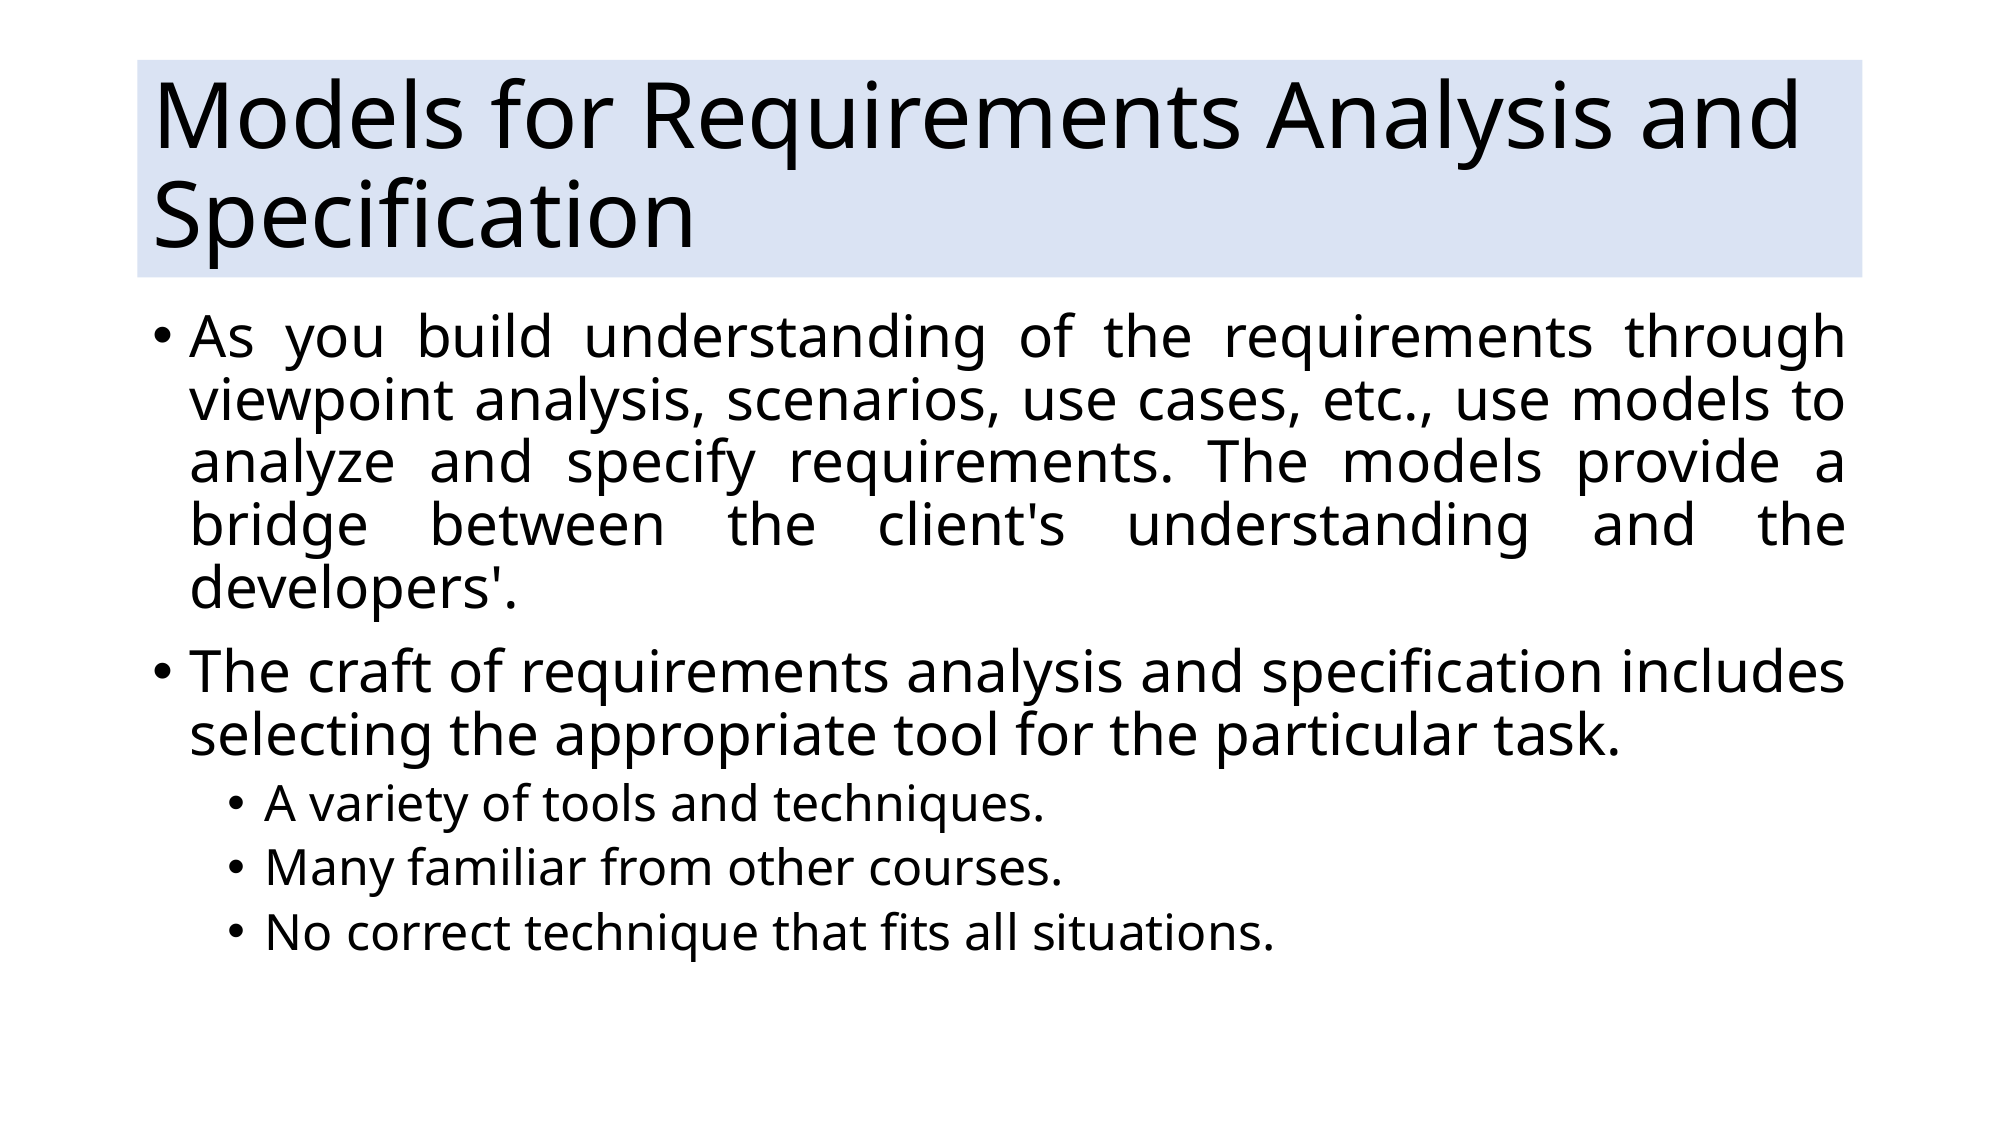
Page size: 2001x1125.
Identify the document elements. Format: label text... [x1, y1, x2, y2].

list As you build understanding of the requirements through viewpoint analysis, scenarios, use cases, etc., use models to analyze and specify requirements. The models provide a bridge between the client's understanding and the developers'. The craft of requirements analysis and specification includes selecting the appropriate tool for the particular task. A variety of tools and techniques. Many familiar from other courses. No correct technique that fits all situations. [137, 299, 1863, 1014]
title Models for Requirements Analysis and Specification [137, 59, 1863, 278]
